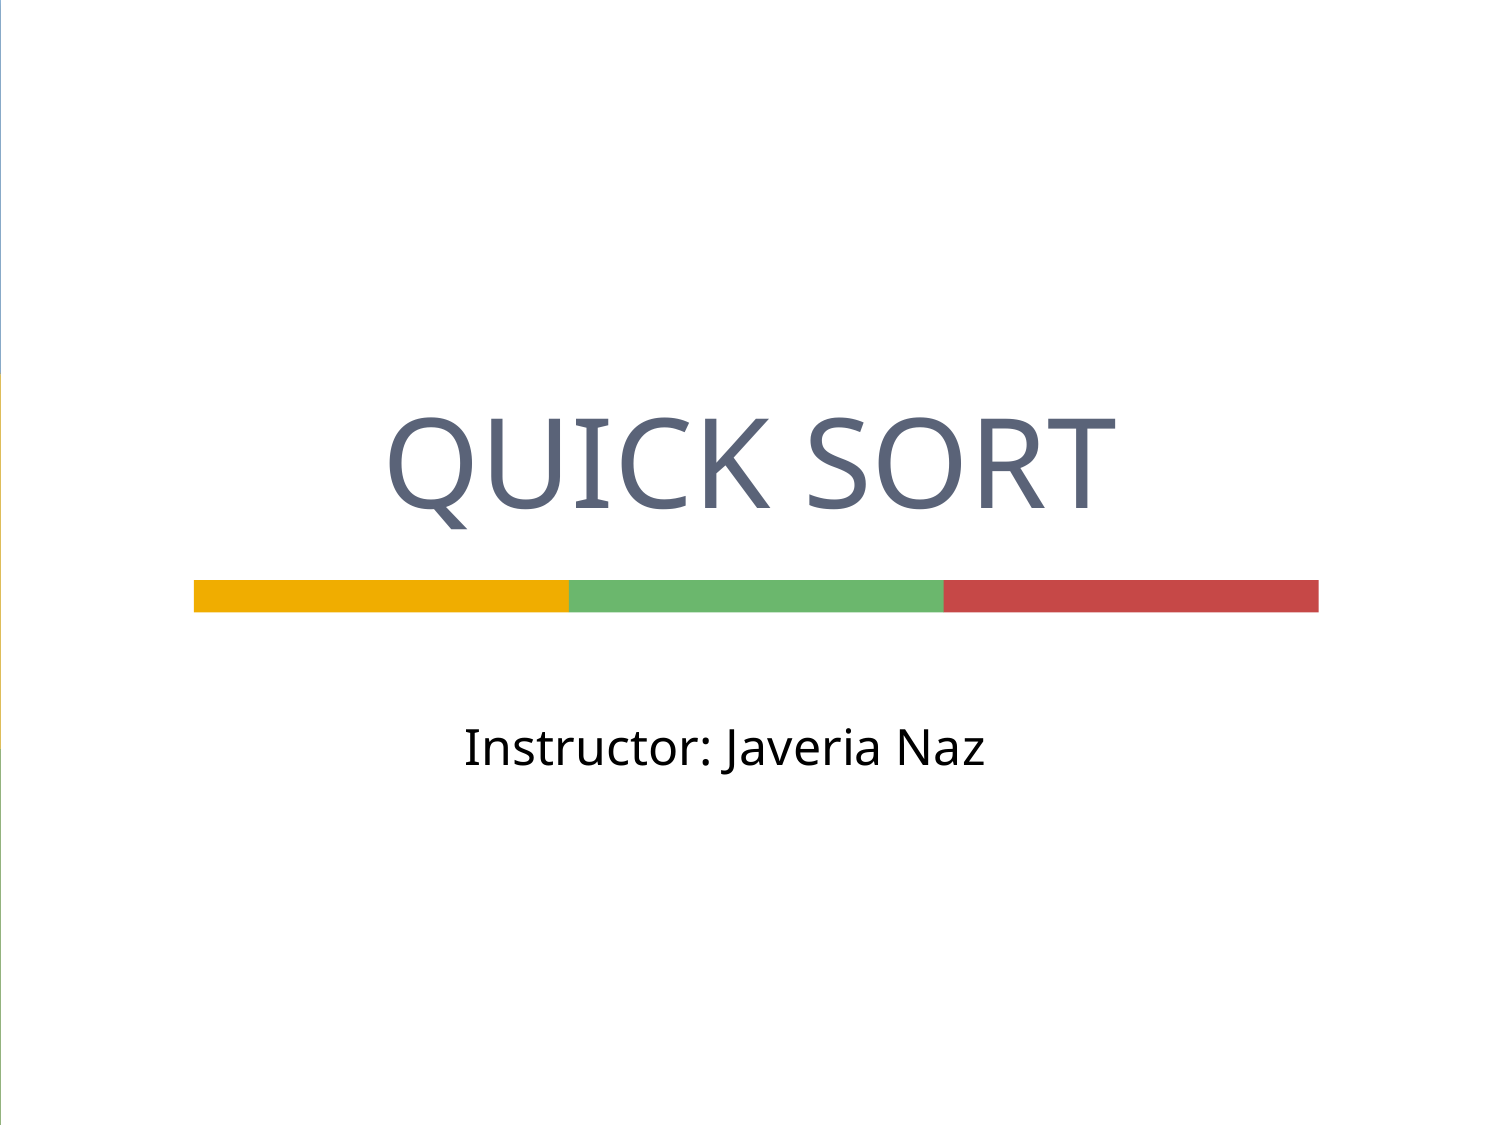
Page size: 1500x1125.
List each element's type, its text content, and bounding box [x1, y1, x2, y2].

title QUICK SORT [187, 149, 1313, 542]
subtitle Instructor: Javeria Naz [87, 714, 1376, 818]
